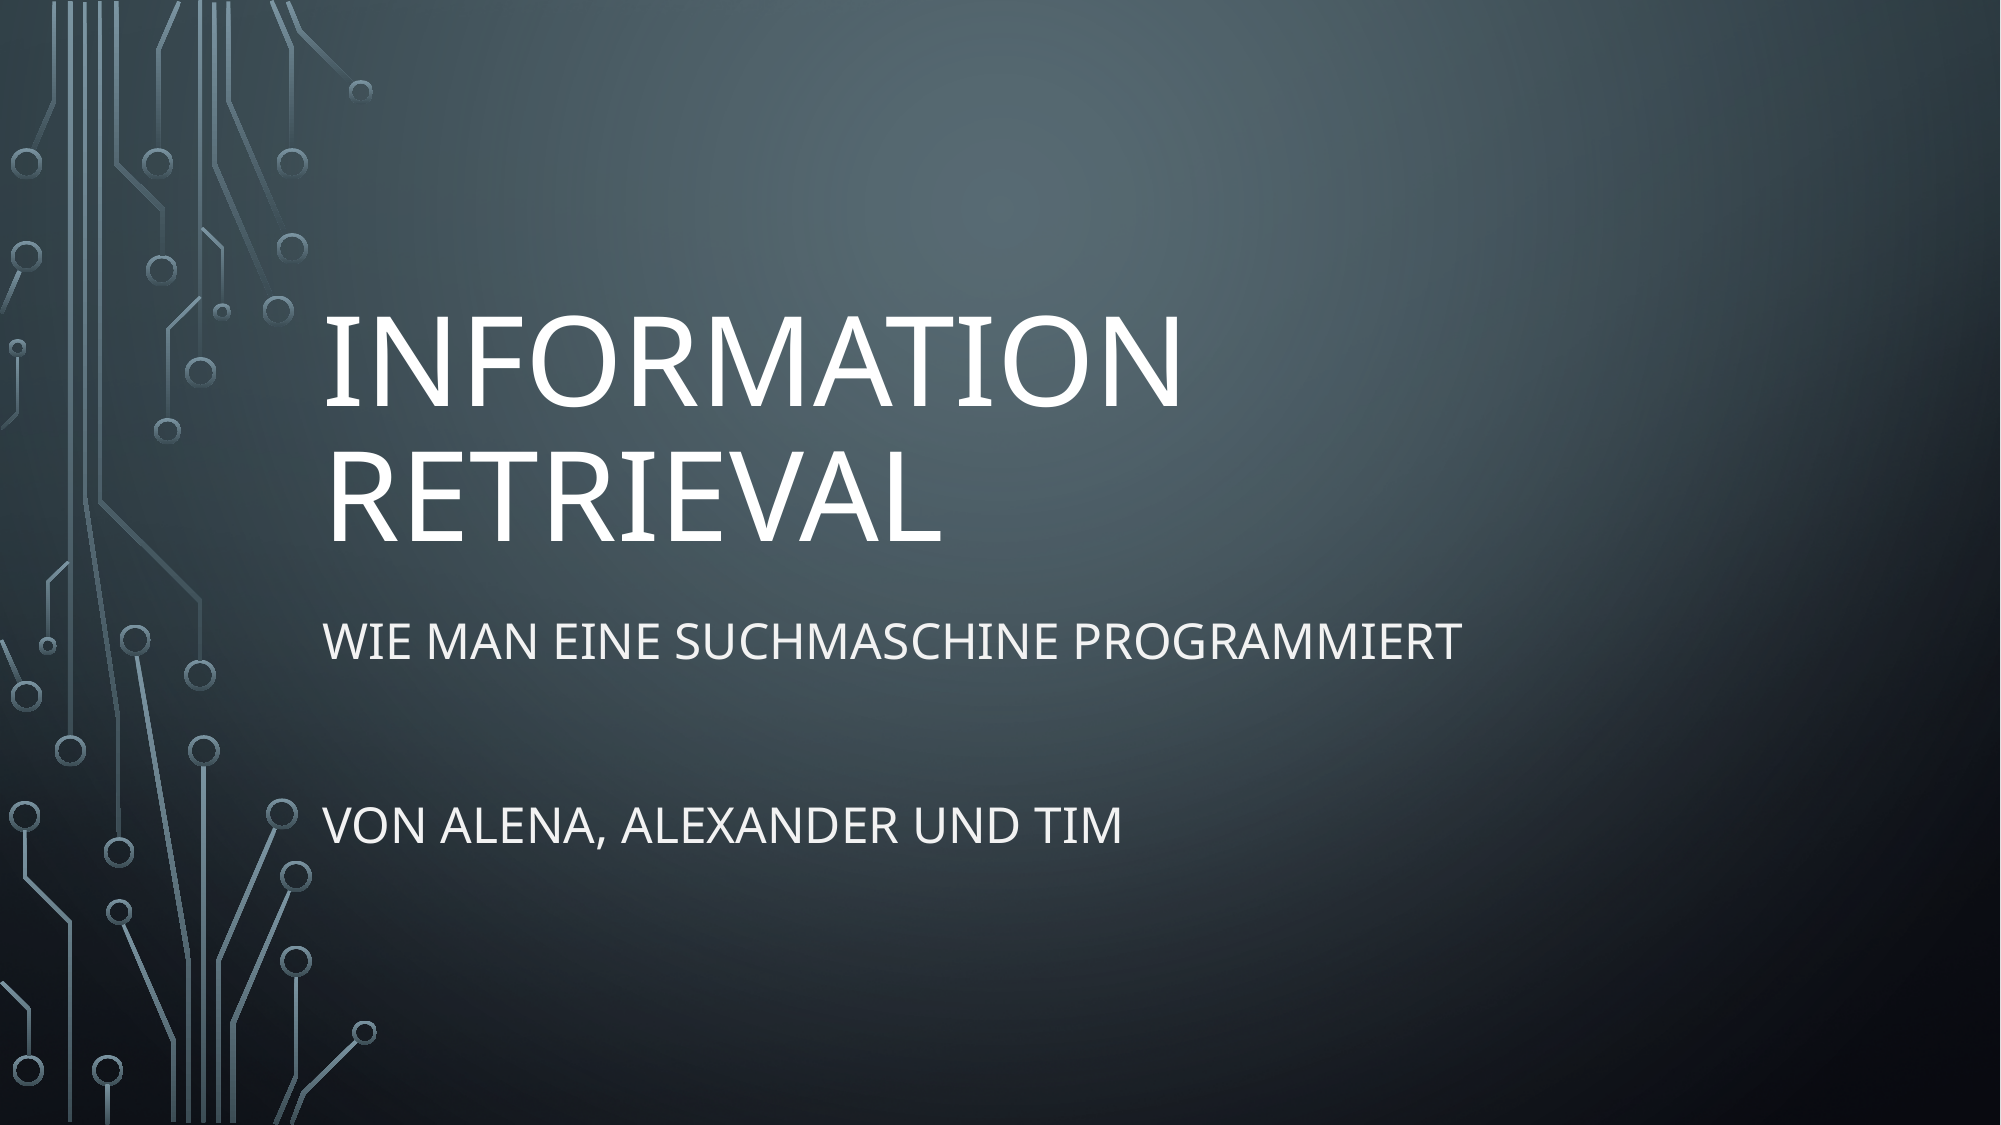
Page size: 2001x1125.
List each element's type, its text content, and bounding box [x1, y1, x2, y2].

title Information Retrieval [307, 184, 1750, 576]
subtitle Wie man eine Suchmaschine programmiert Von Alena, Alexander und Tim [307, 590, 1750, 863]
